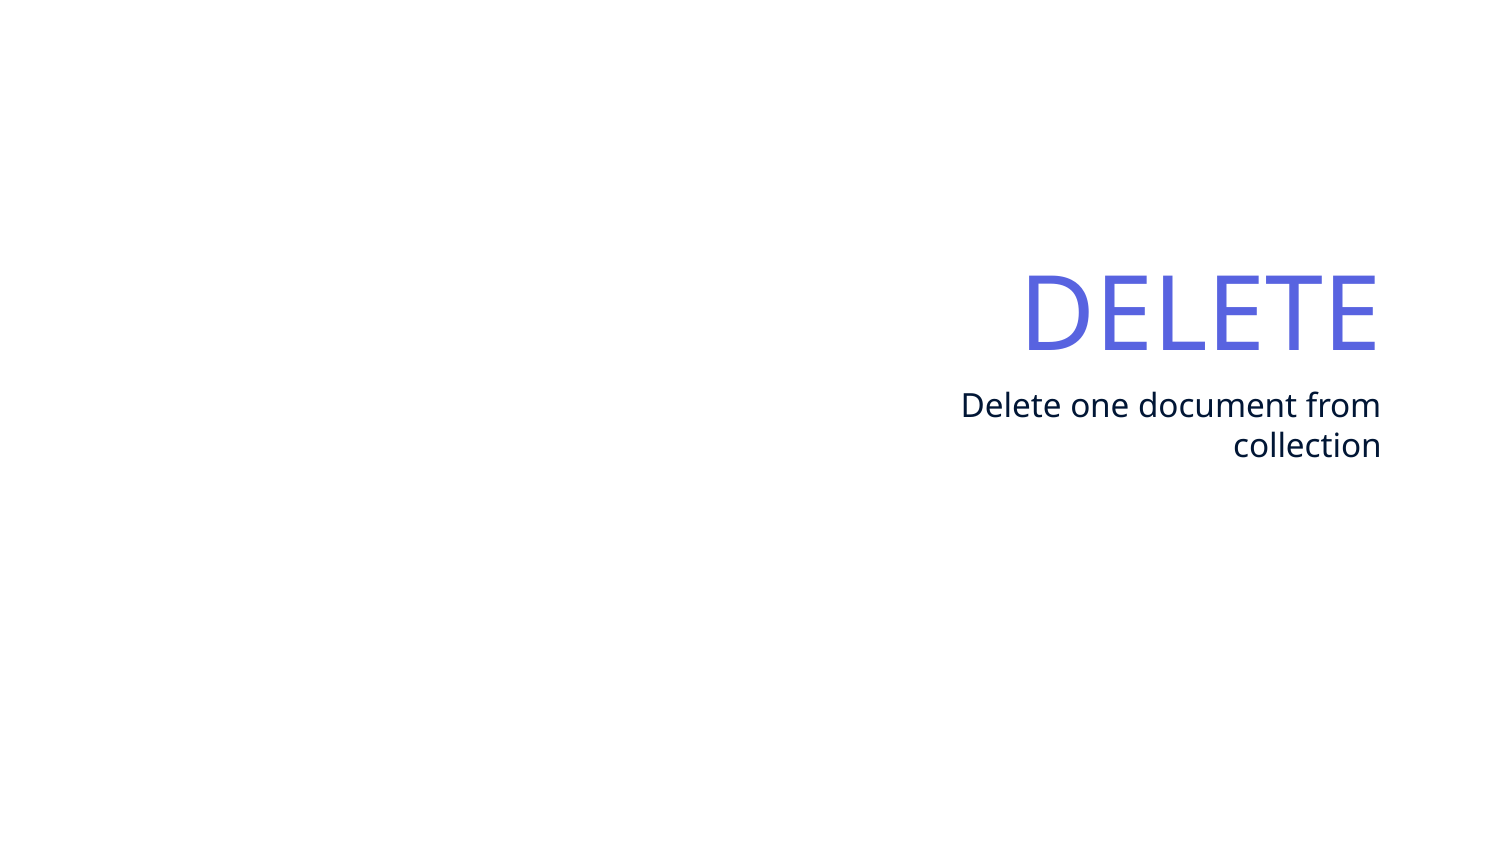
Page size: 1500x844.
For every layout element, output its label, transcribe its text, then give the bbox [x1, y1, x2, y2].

title DELETE [805, 245, 1382, 383]
subtitle Delete one document from collection [805, 383, 1382, 623]
